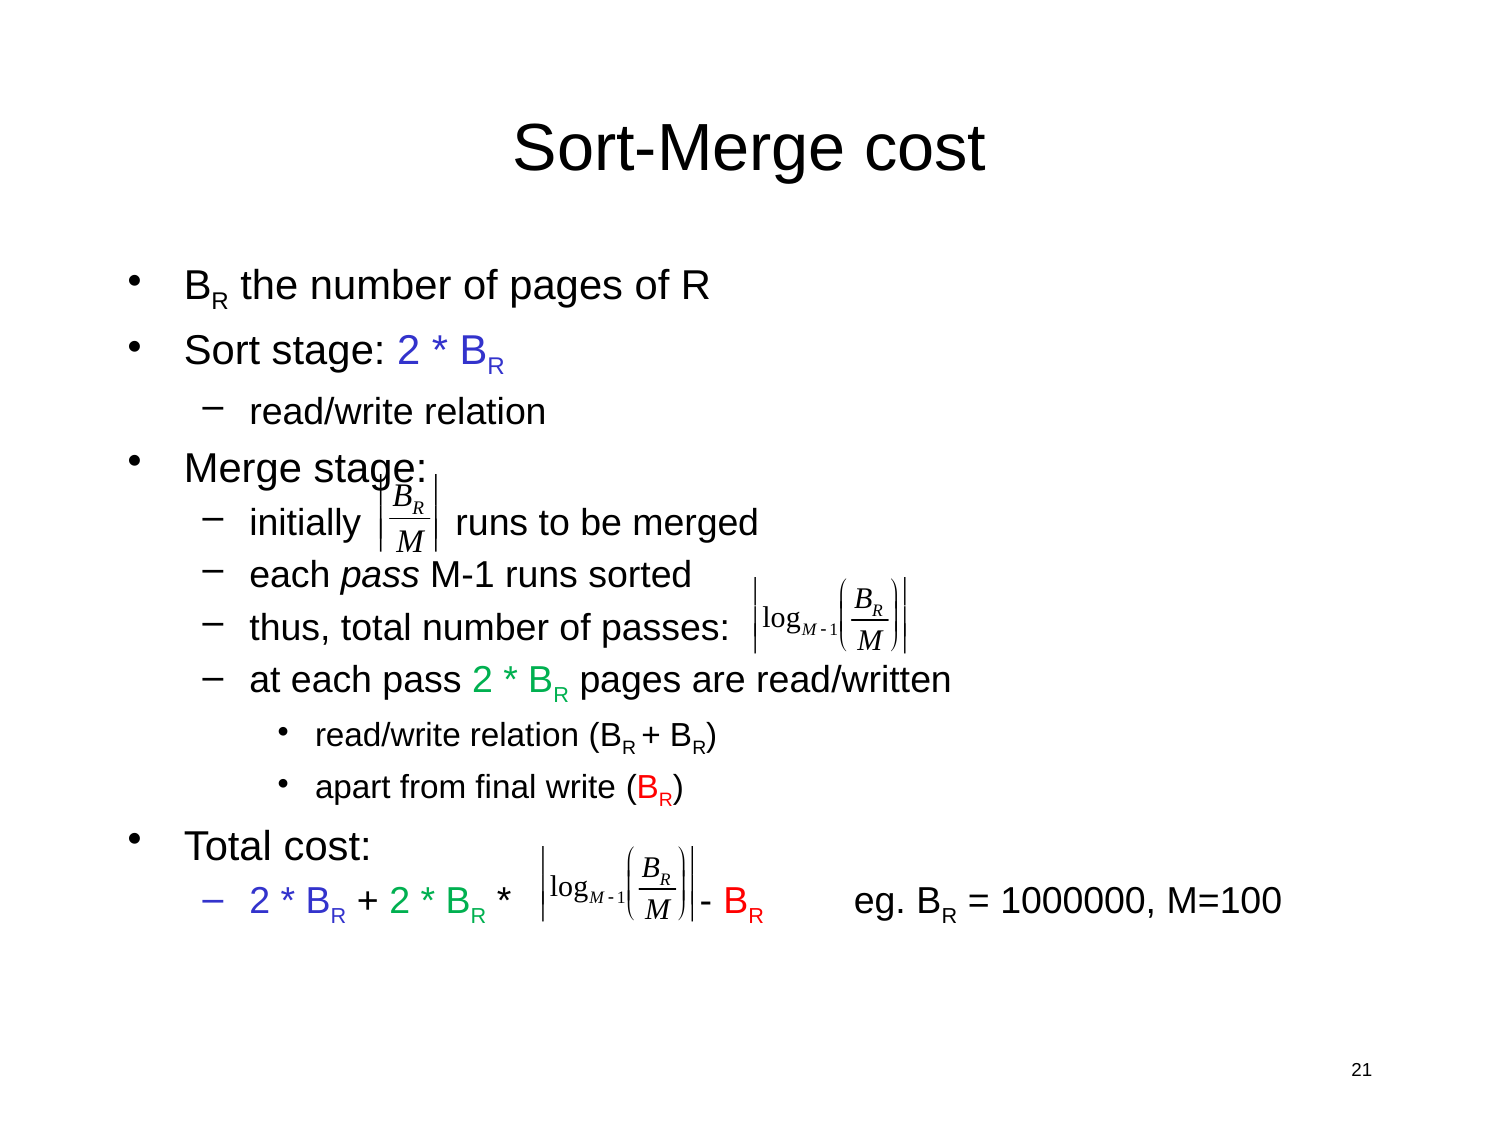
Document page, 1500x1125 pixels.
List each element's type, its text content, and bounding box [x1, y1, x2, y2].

slide_number 21 [1074, 1049, 1388, 1101]
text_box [374, 474, 444, 563]
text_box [537, 846, 701, 932]
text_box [749, 577, 913, 663]
list BR the number of pages of R Sort stage: 2 * BR read/write relation Merge stage: initially runs to be merged each pass M-1 runs sorted thus, total number of passes: at each pass 2 * BR pages are read/written read/write relation (BR + BR) apart from final write (BR) Total cost: 2 * BR + 2 * BR * - BR eg. BR = 1000000, M=100 [112, 249, 1388, 1025]
title Sort-Merge cost [112, 50, 1388, 238]
